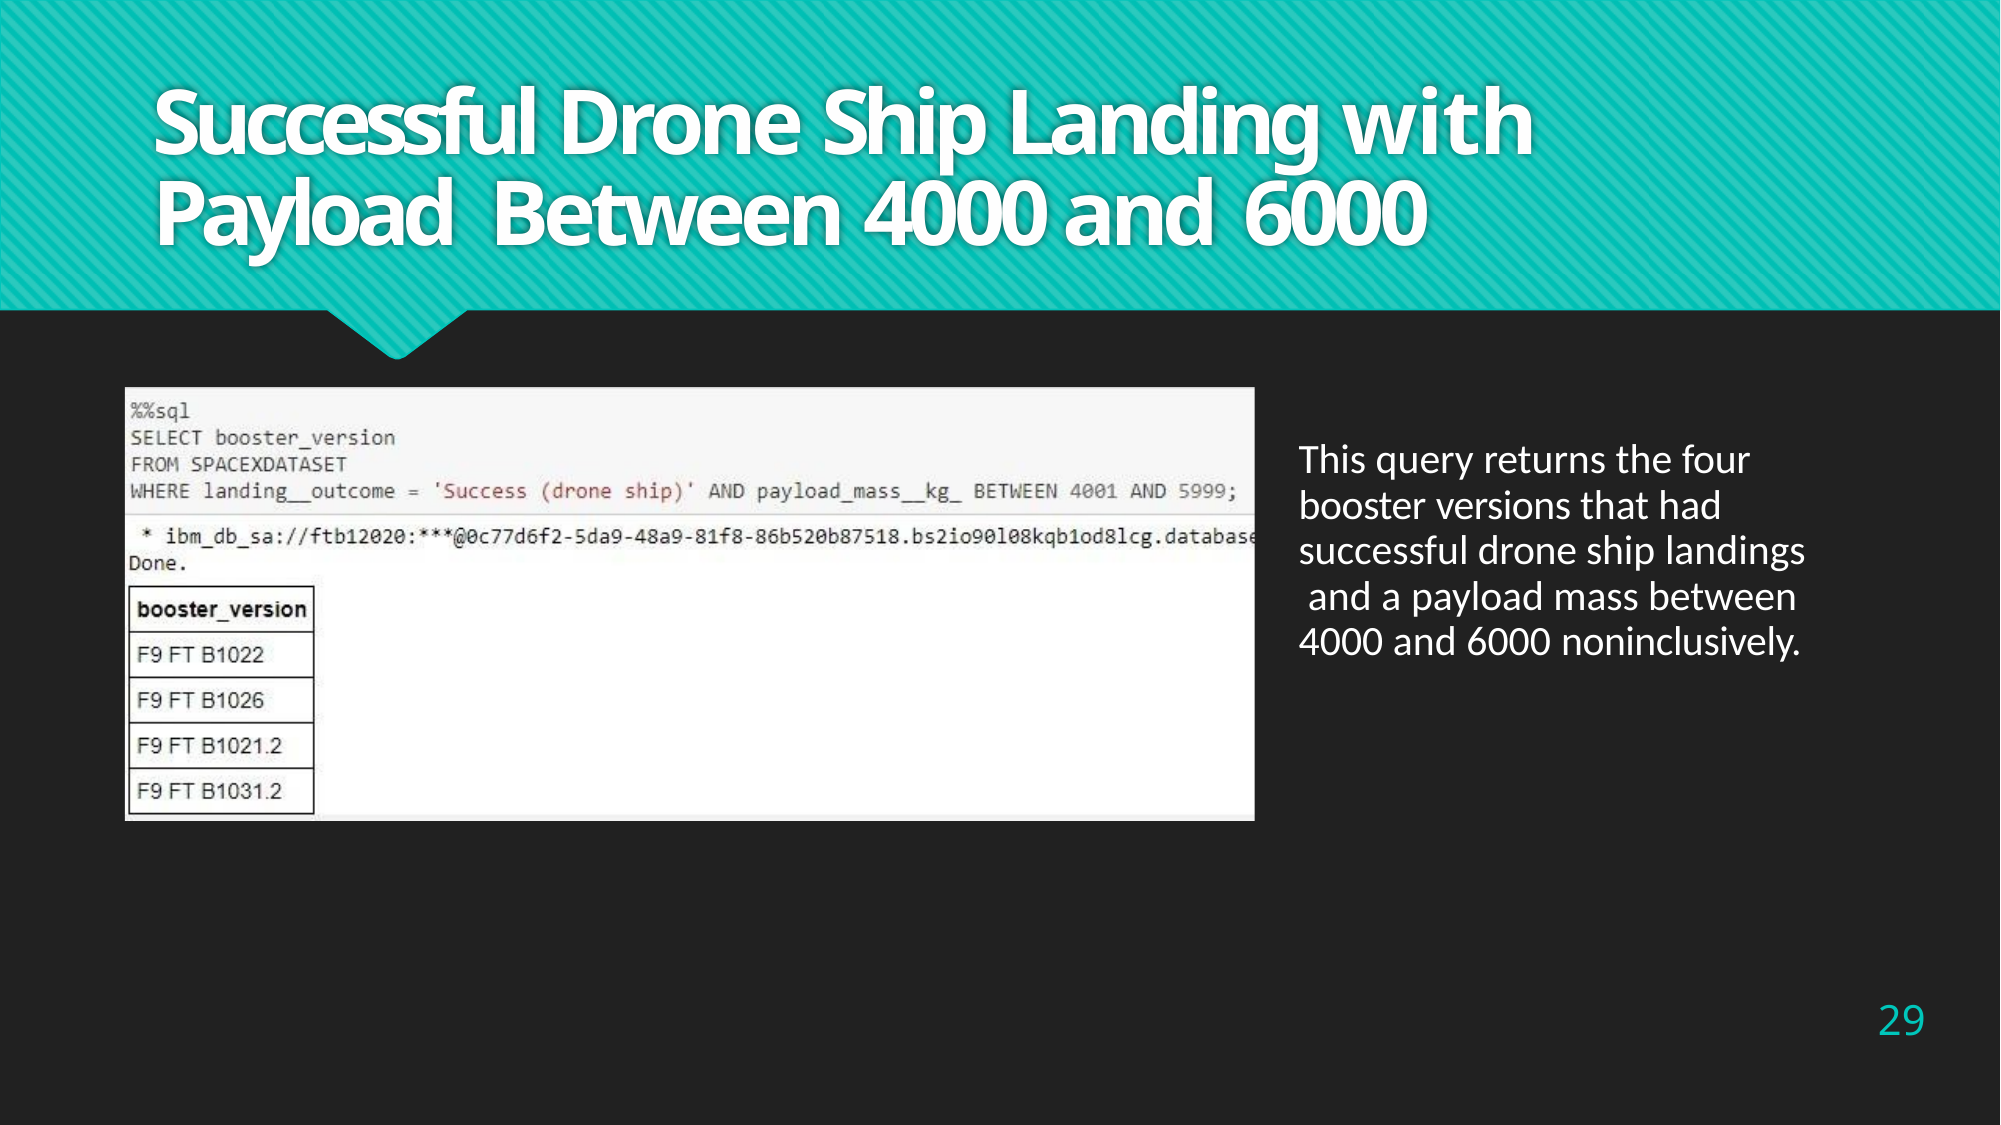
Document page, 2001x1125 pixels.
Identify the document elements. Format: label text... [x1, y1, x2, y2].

title Successful Drone Ship Landing with Payload Between 4000 and 6000 [150, 57, 1644, 264]
slide_number 29 [1751, 398, 1926, 1051]
text_box This query returns the four booster versions that had successful drone ship landings and a payload mass between 4000 and 6000 noninclusively. [1296, 431, 1809, 665]
text_box [124, 387, 1255, 821]
